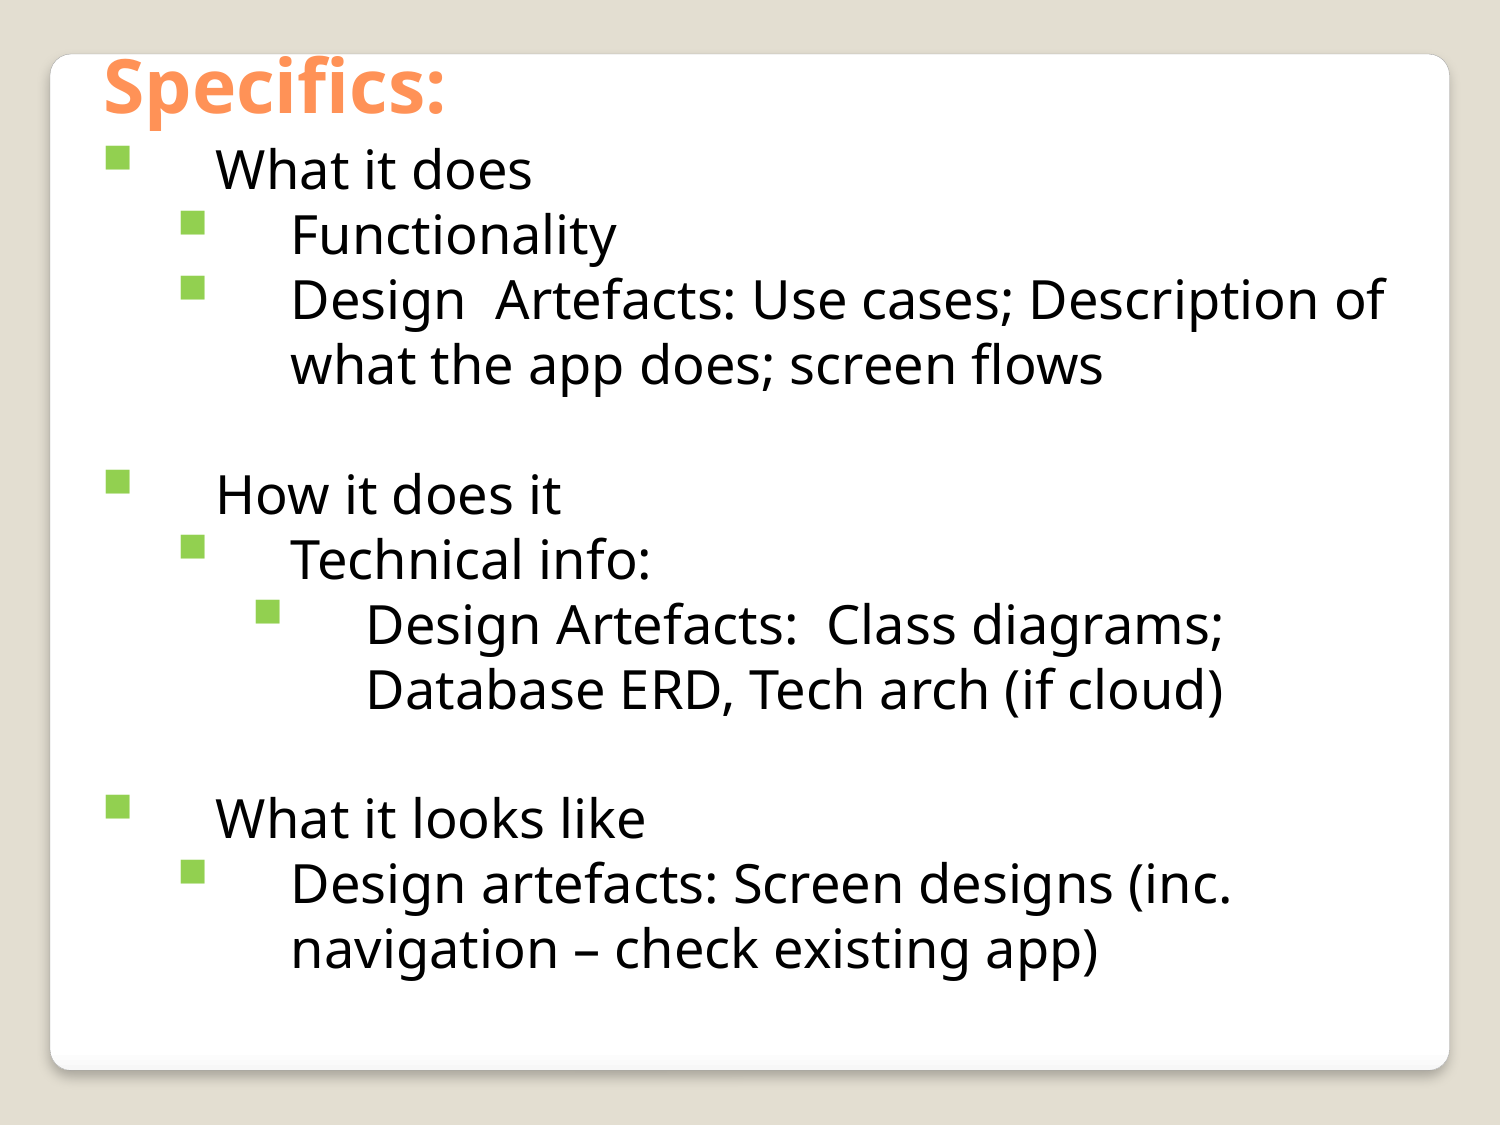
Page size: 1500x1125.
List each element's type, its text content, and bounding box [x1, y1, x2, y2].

text_box What it does Functionality Design Artefacts: Use cases; Description of what the app does; screen flows How it does it Technical info: Design Artefacts: Class diagrams; Database ERD, Tech arch (if cloud) What it looks like Design artefacts: Screen designs (inc. navigation – check existing app) [0, 67, 1424, 1125]
text_box Specifics: [88, 30, 1500, 268]
